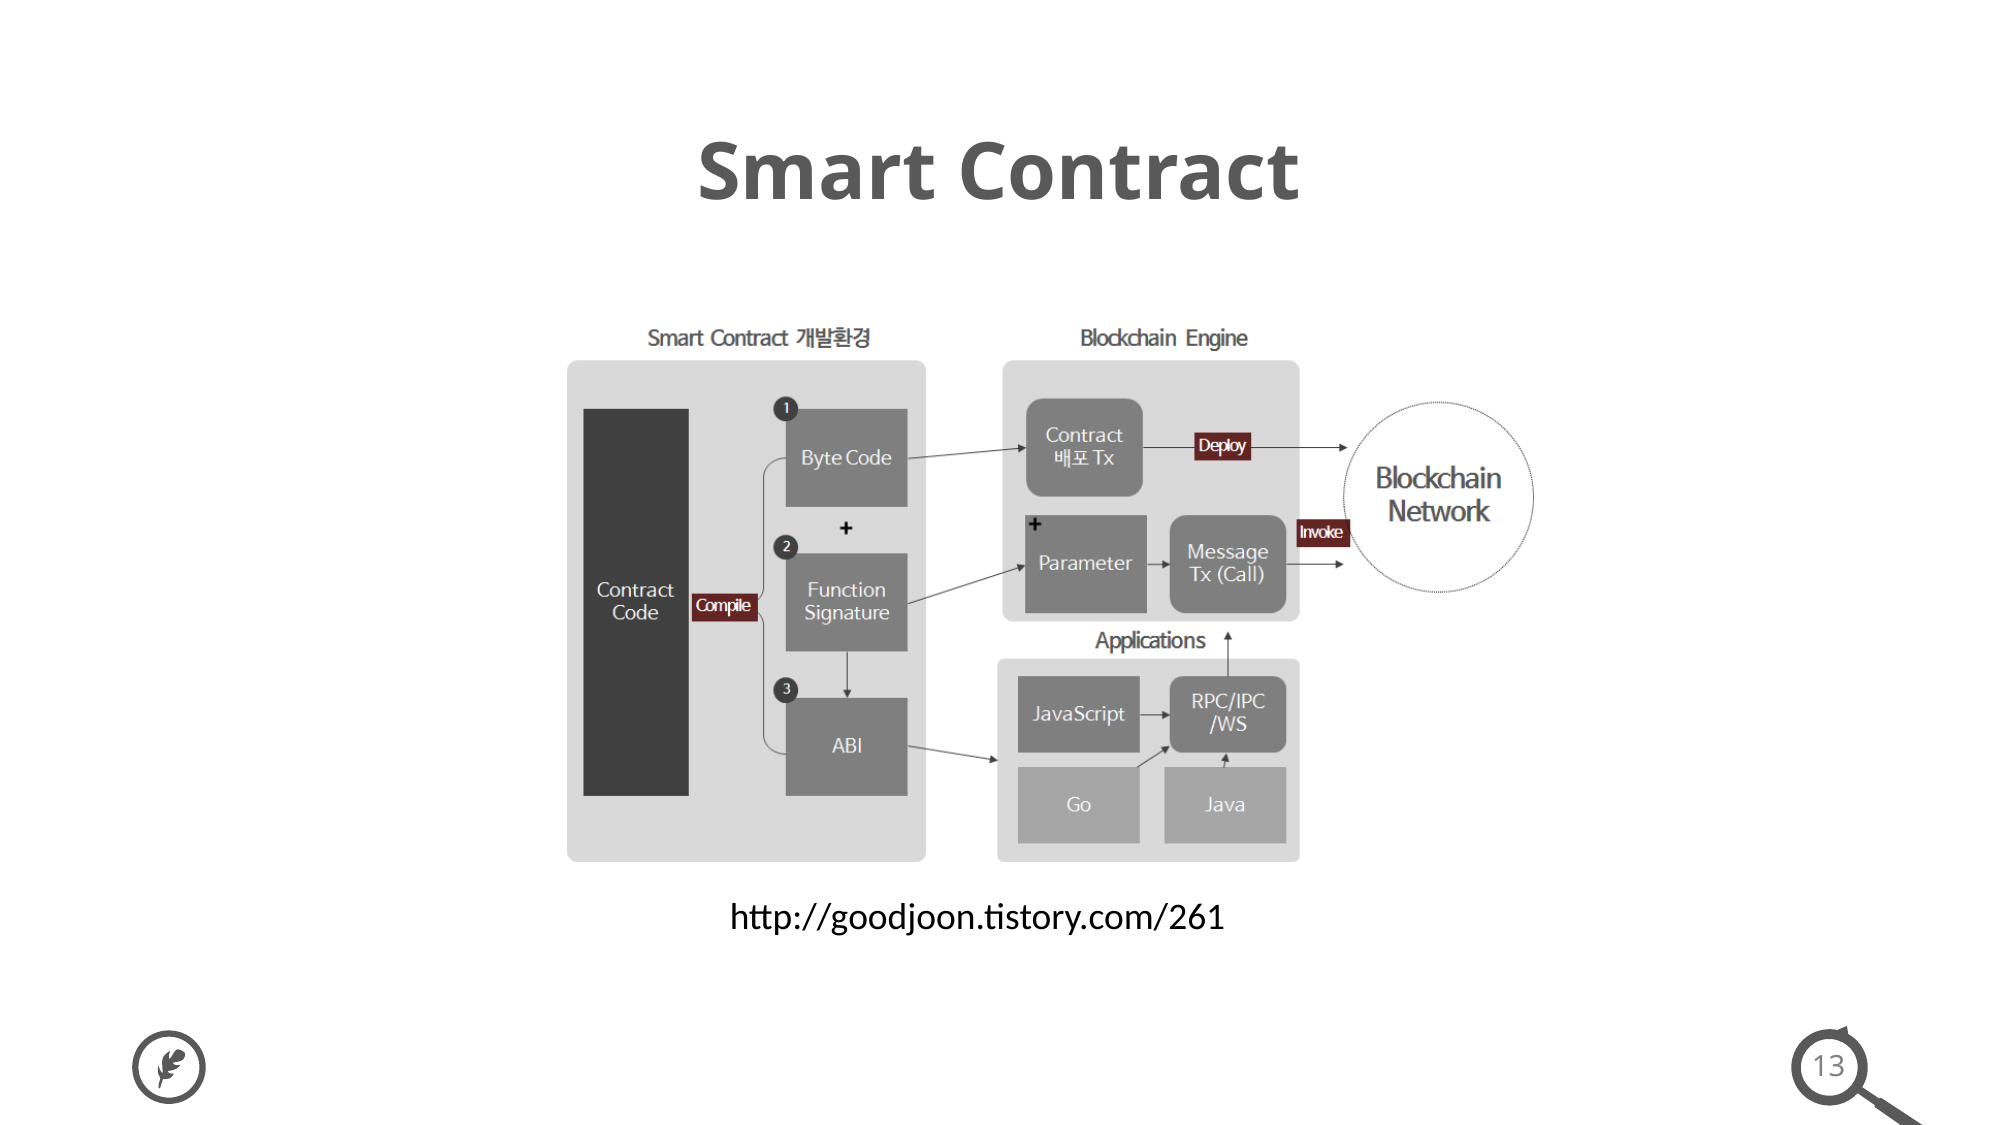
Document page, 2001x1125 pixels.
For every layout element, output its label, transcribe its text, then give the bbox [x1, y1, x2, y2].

text_box Smart Contract [249, 112, 1750, 235]
picture [567, 318, 1534, 862]
text_box http://goodjoon.tistory.com/261 [715, 884, 1241, 945]
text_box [1782, 1019, 1919, 1125]
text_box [135, 1033, 203, 1101]
